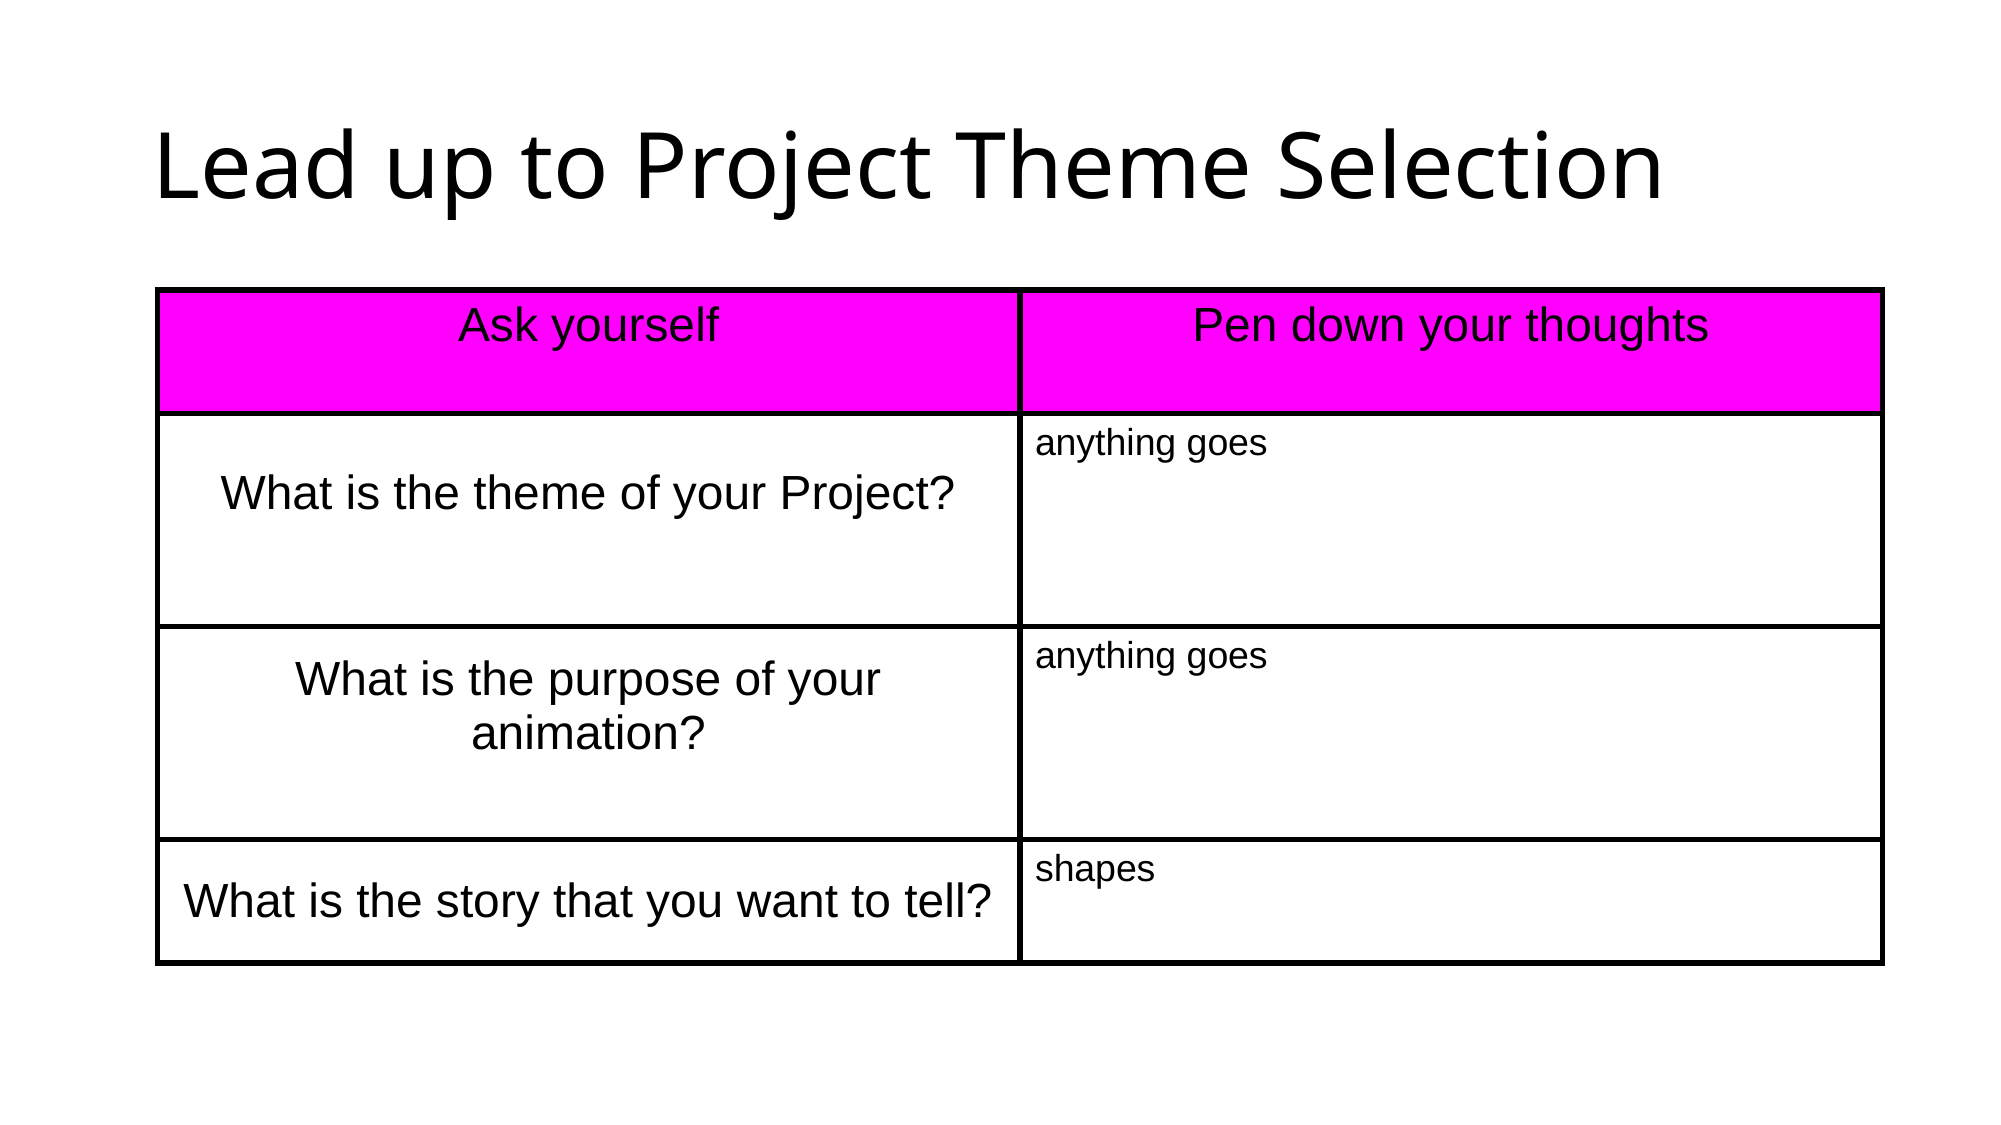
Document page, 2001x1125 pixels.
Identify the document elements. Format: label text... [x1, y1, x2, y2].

table_cell shapes [1023, 842, 1880, 960]
table_cell What is the theme of your Project? [160, 416, 1017, 624]
table_cell anything goes [1023, 416, 1880, 624]
table_cell What is the purpose of your animation? [160, 629, 1017, 837]
table_header Ask yourself [160, 293, 1017, 411]
table_cell anything goes [1023, 629, 1880, 837]
table_header Pen down your thoughts [1023, 293, 1880, 411]
title Lead up to Project Theme Selection [137, 59, 1863, 278]
table_cell What is the story that you want to tell? [160, 842, 1017, 960]
